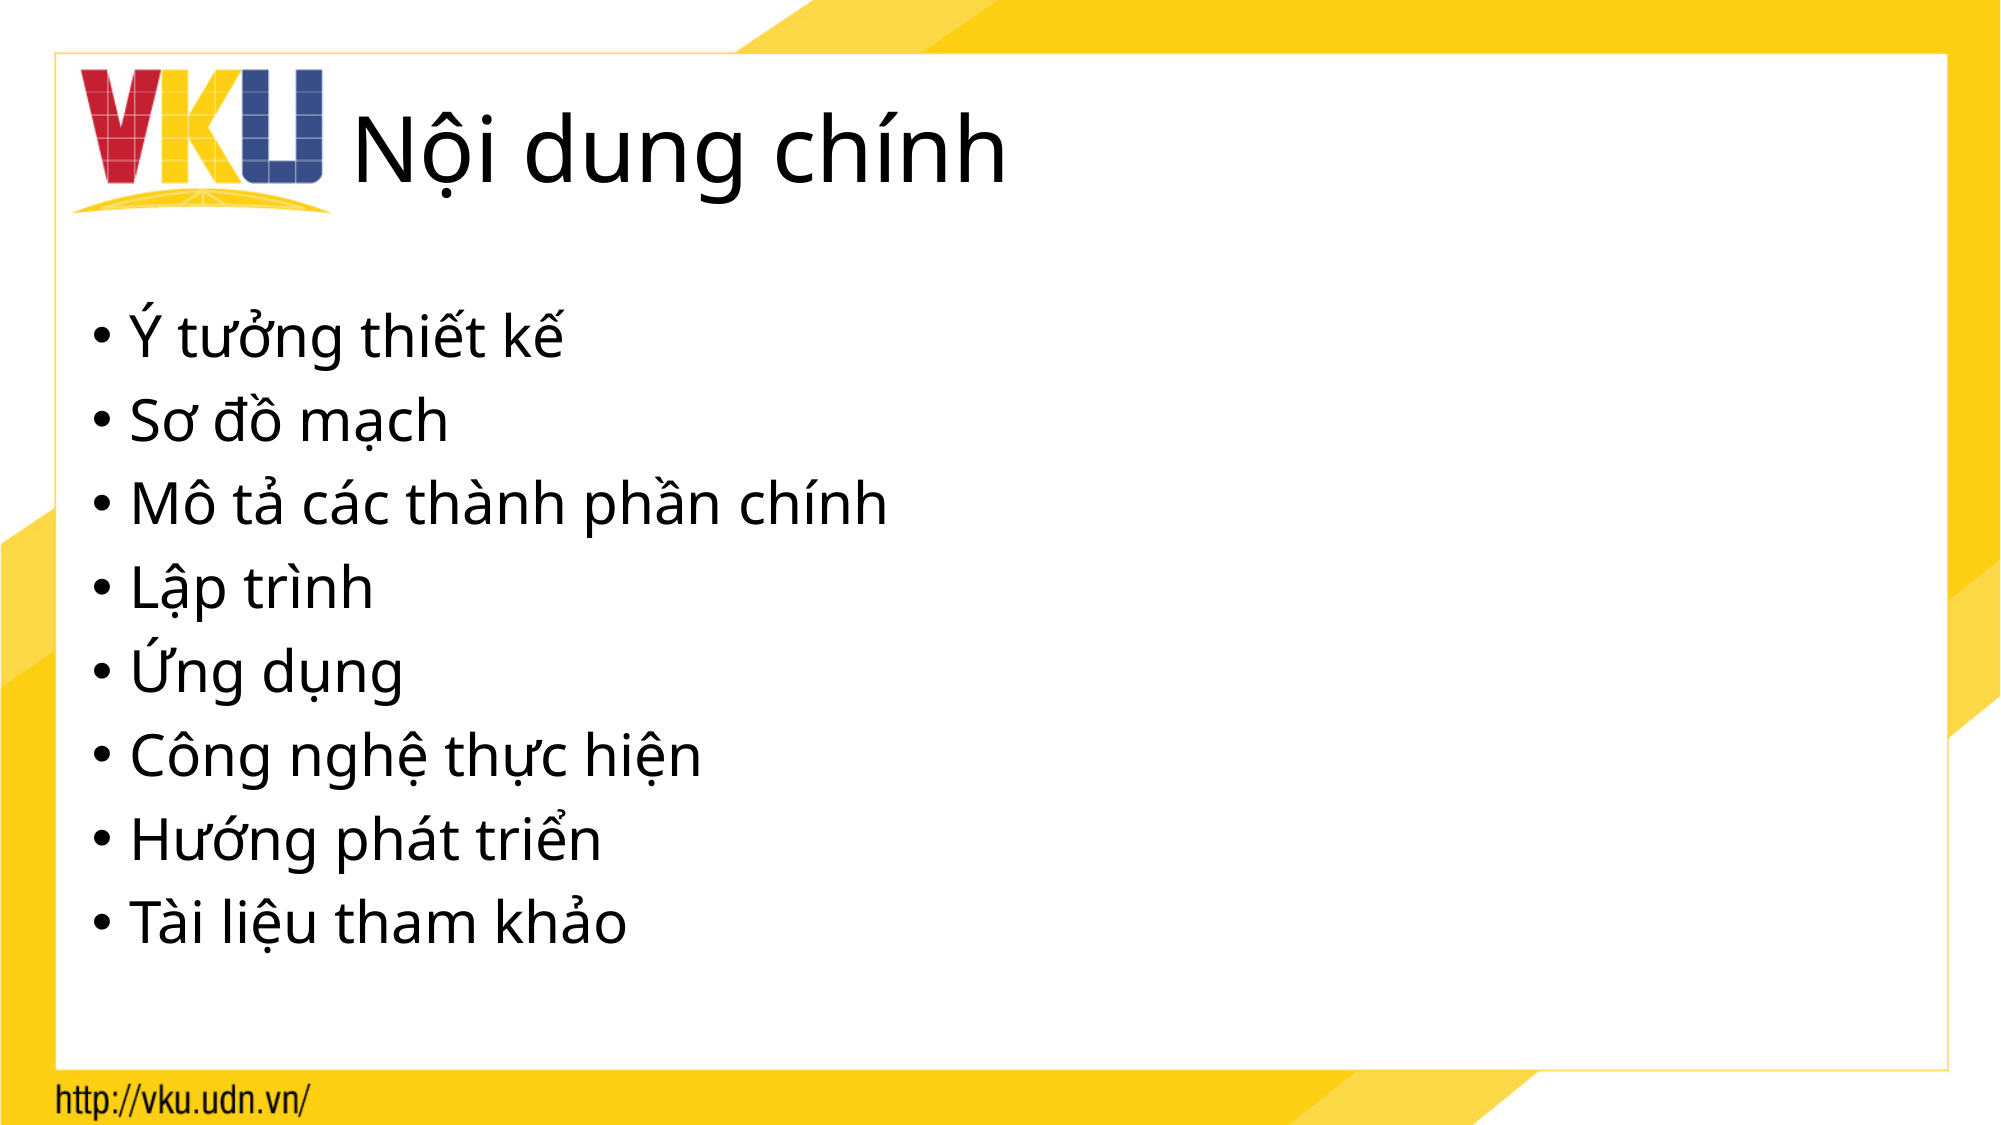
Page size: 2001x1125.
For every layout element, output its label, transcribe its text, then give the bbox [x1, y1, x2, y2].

picture [0, 0, 2001, 1125]
list Ý tưởng thiết kế Sơ đồ mạch Mô tả các thành phần chính Lập trình Ứng dụng Công nghệ thực hiện Hướng phát triển Tài liệu tham khảo [76, 299, 1920, 1044]
title Nội dung chính [335, 59, 1863, 247]
